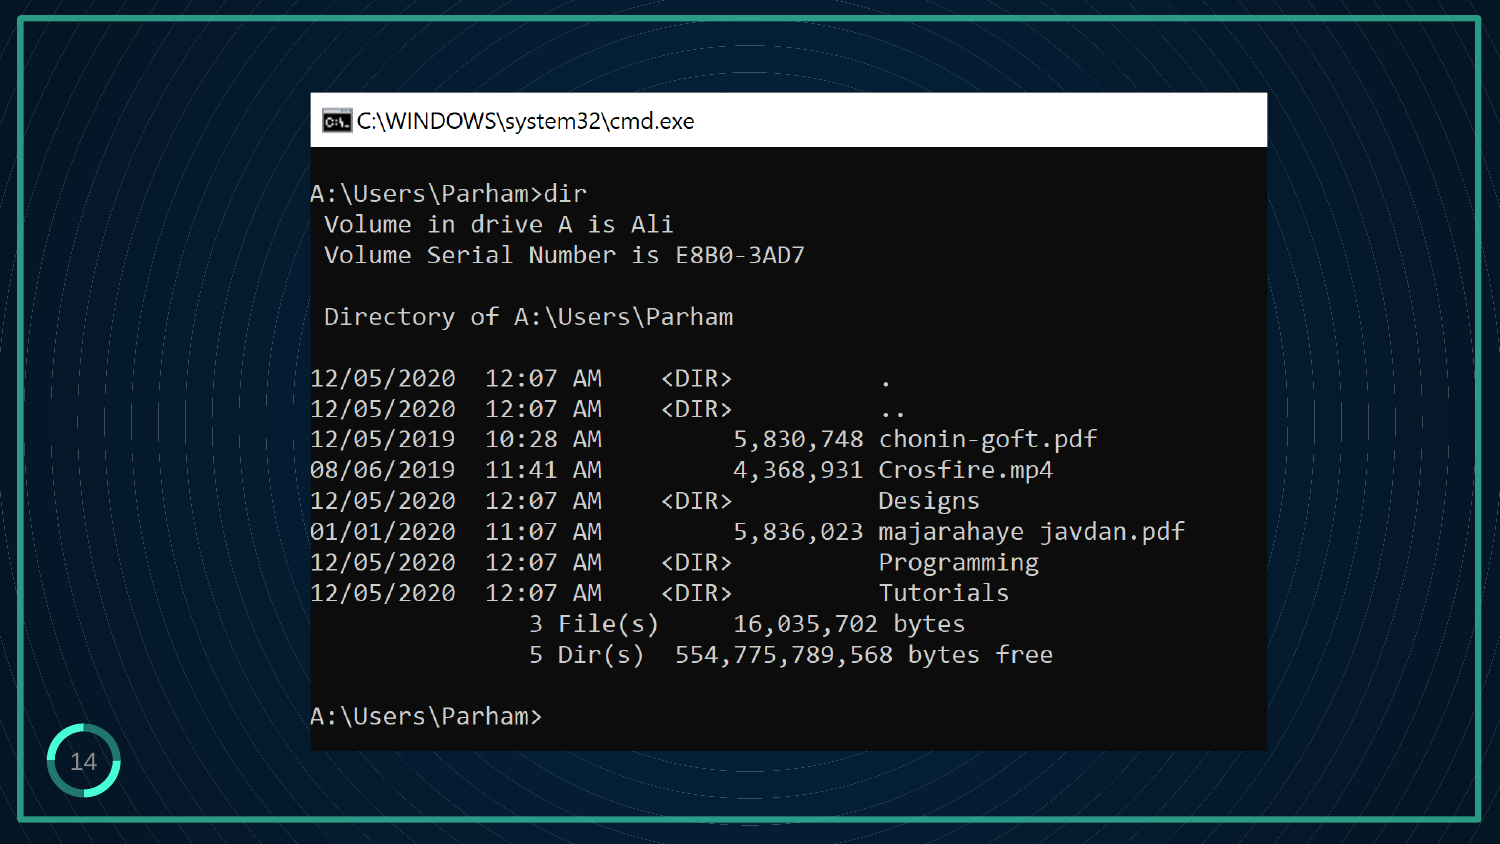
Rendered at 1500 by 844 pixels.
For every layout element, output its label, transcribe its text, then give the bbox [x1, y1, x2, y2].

picture [310, 92, 1268, 751]
slide_number 14 [46, 723, 121, 798]
